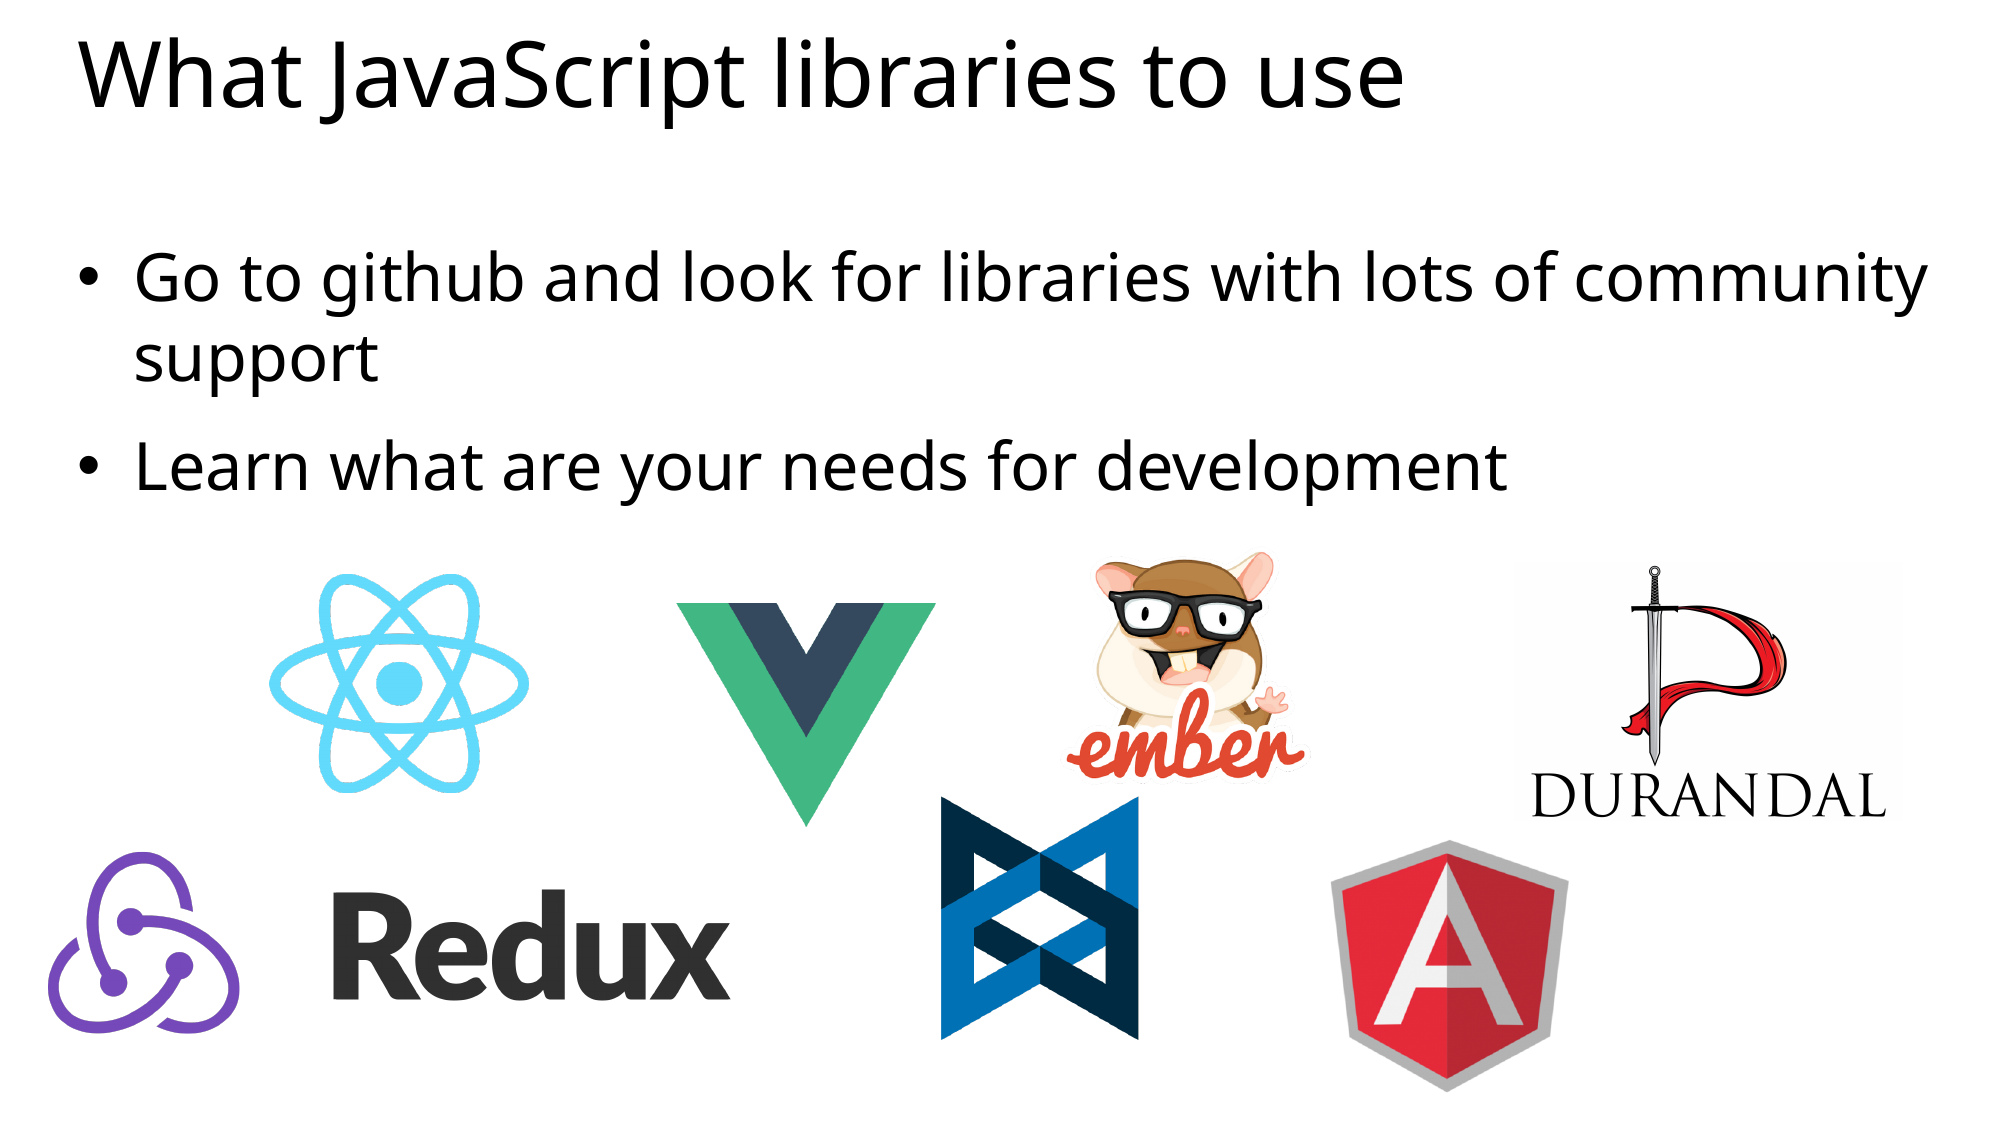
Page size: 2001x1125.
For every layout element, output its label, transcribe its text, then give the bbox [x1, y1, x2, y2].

title What JavaScript libraries to use [62, 29, 1953, 205]
list Go to github and look for libraries with lots of community support Learn what are your needs for development [62, 227, 1953, 1096]
picture [1299, 562, 1903, 1115]
picture [43, 524, 1329, 1059]
picture [269, 573, 529, 794]
